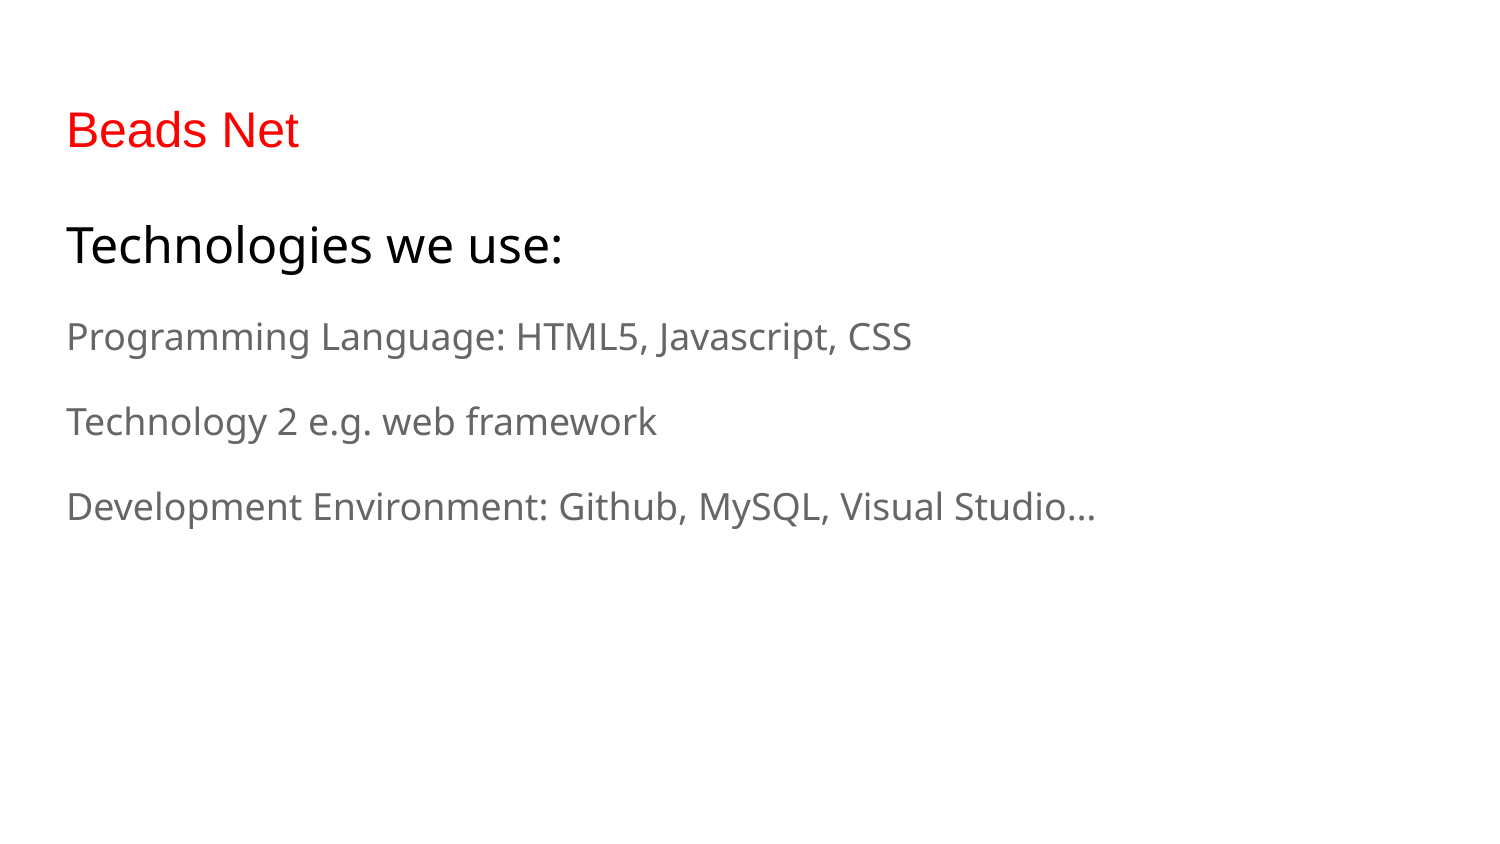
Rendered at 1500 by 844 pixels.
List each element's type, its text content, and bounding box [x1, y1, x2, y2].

list Technologies we use: Programming Language: HTML5, Javascript, CSS Technology 2 e.g. web framework Development Environment: Github, MySQL, Visual Studio… [51, 189, 1449, 750]
title Beads Net [51, 72, 1449, 167]
